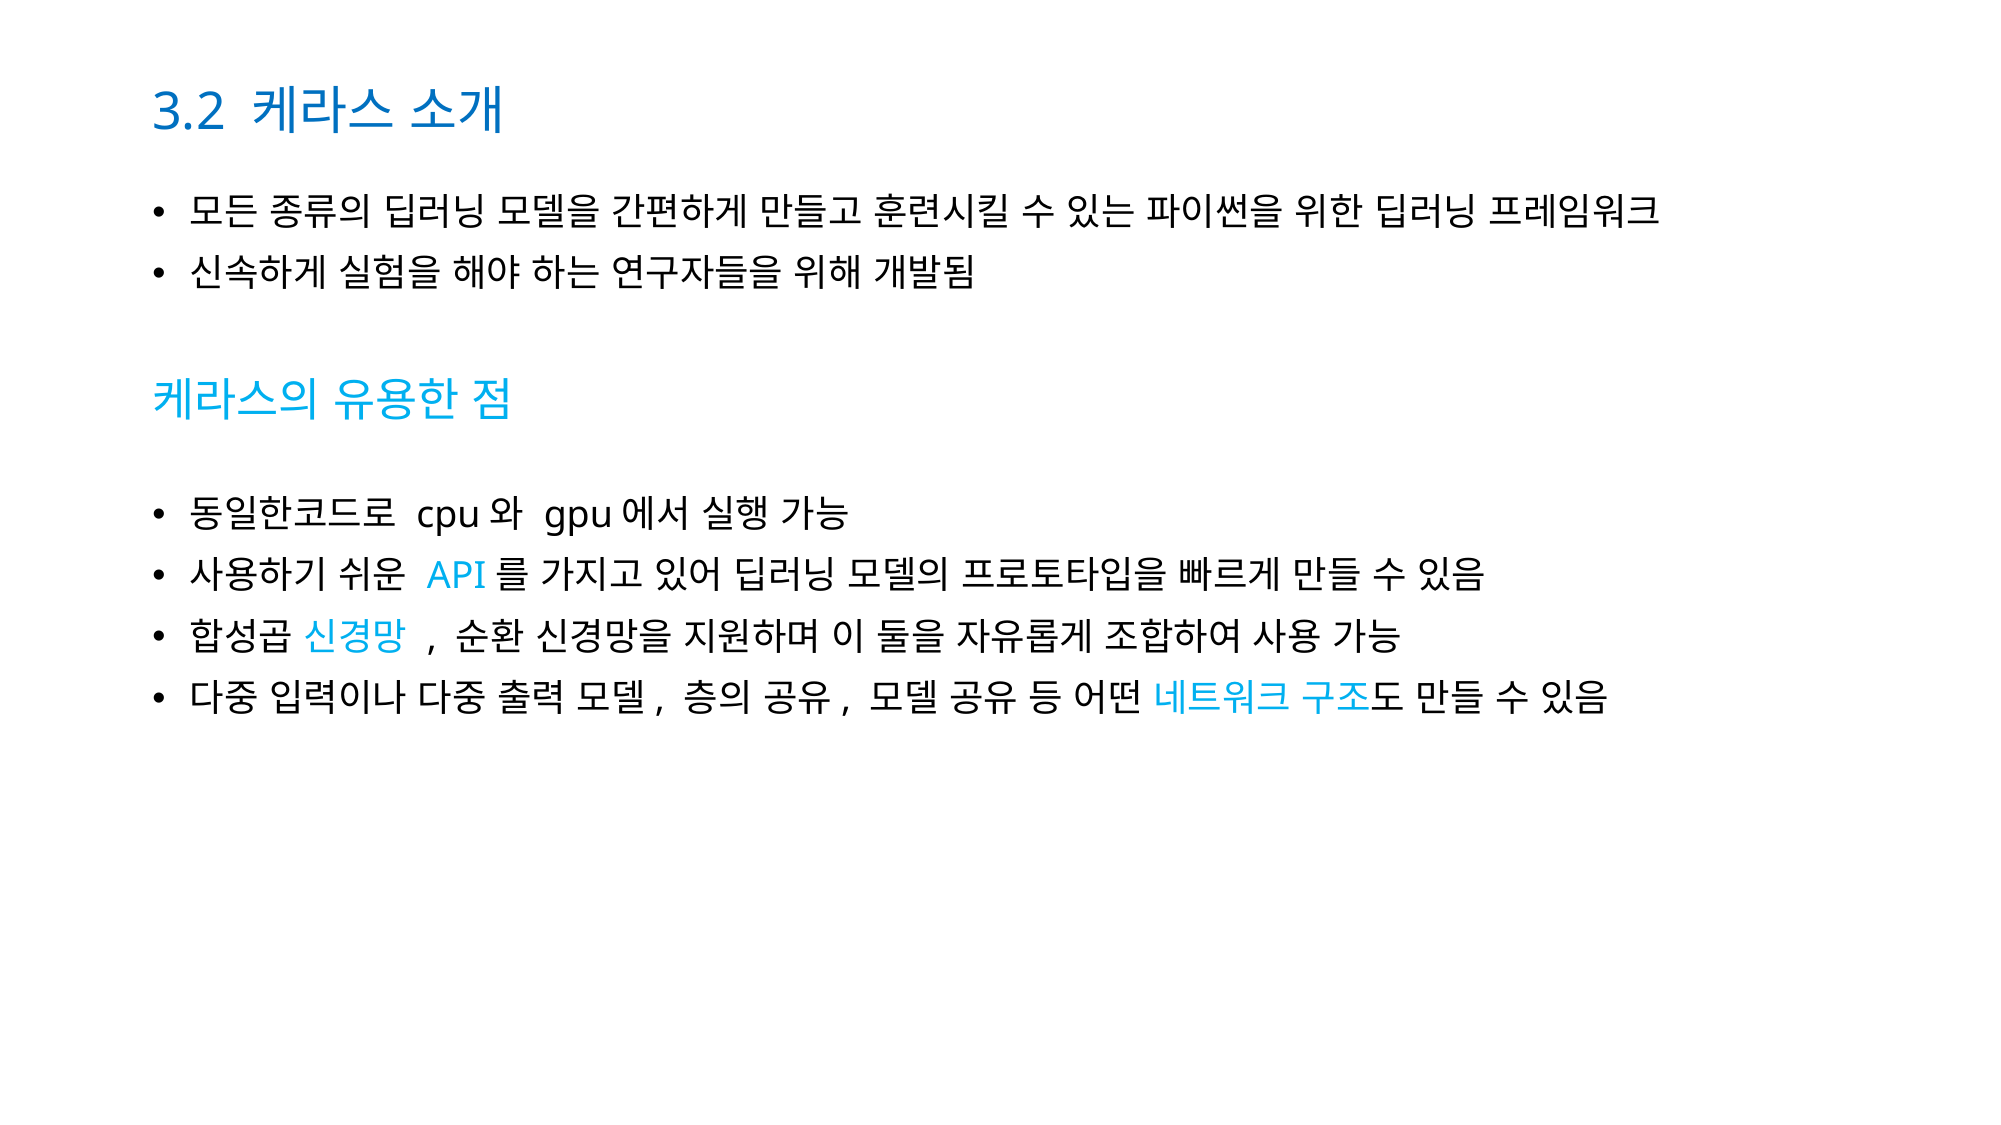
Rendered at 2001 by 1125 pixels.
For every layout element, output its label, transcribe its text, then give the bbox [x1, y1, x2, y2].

list 모든 종류의 딥러닝 모델을 간편하게 만들고 훈련시킬 수 있는 파이썬을 위한 딥러닝 프레임워크 신속하게 실험을 해야 하는 연구자들을 위해 개발됨 케라스의 유용한 점 동일한코드로 cpu와 gpu에서 실행 가능 사용하기 쉬운 API를 가지고 있어 딥러닝 모델의 프로토타입을 빠르게 만들 수 있음 합성곱 신경망 , 순환 신경망을 지원하며 이 둘을 자유롭게 조합하여 사용 가능 다중 입력이나 다중 출력 모델, 층의 공유, 모델 공유 등 어떤 네트워크 구조도 만들 수 있음 [137, 185, 1863, 1014]
text_box 3.2 케라스 소개 [137, 70, 1138, 148]
